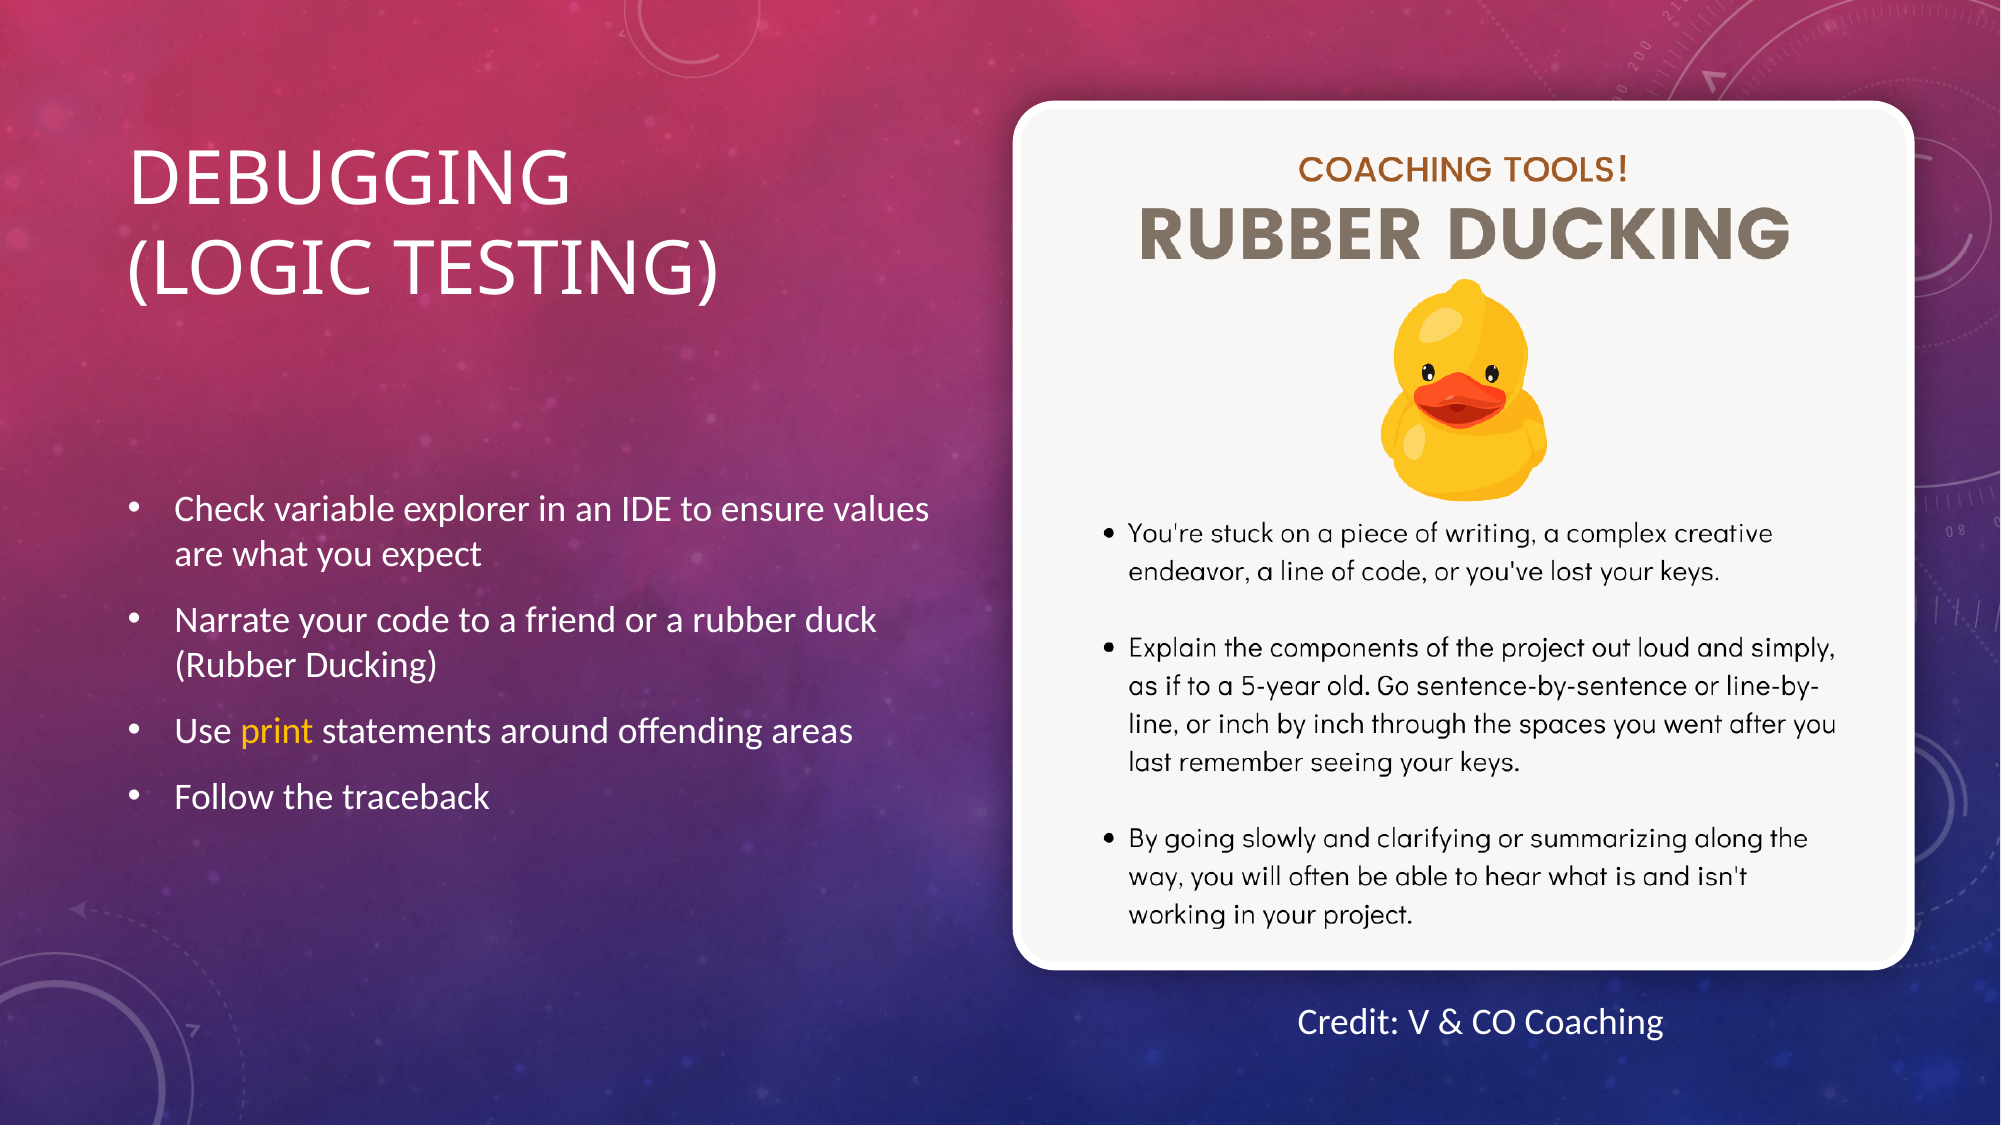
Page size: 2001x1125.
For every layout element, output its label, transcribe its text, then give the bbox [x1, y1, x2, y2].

title Debugging (Logic Testing) [112, 99, 969, 339]
text_box Credit: V & CO Coaching [1283, 989, 1680, 1050]
picture [0, 0, 2001, 1125]
list Check variable explorer in an IDE to ensure values are what you expect Narrate your code to a friend or a rubber duck (Rubber Ducking) Use print statements around offending areas Follow the traceback [112, 351, 969, 950]
